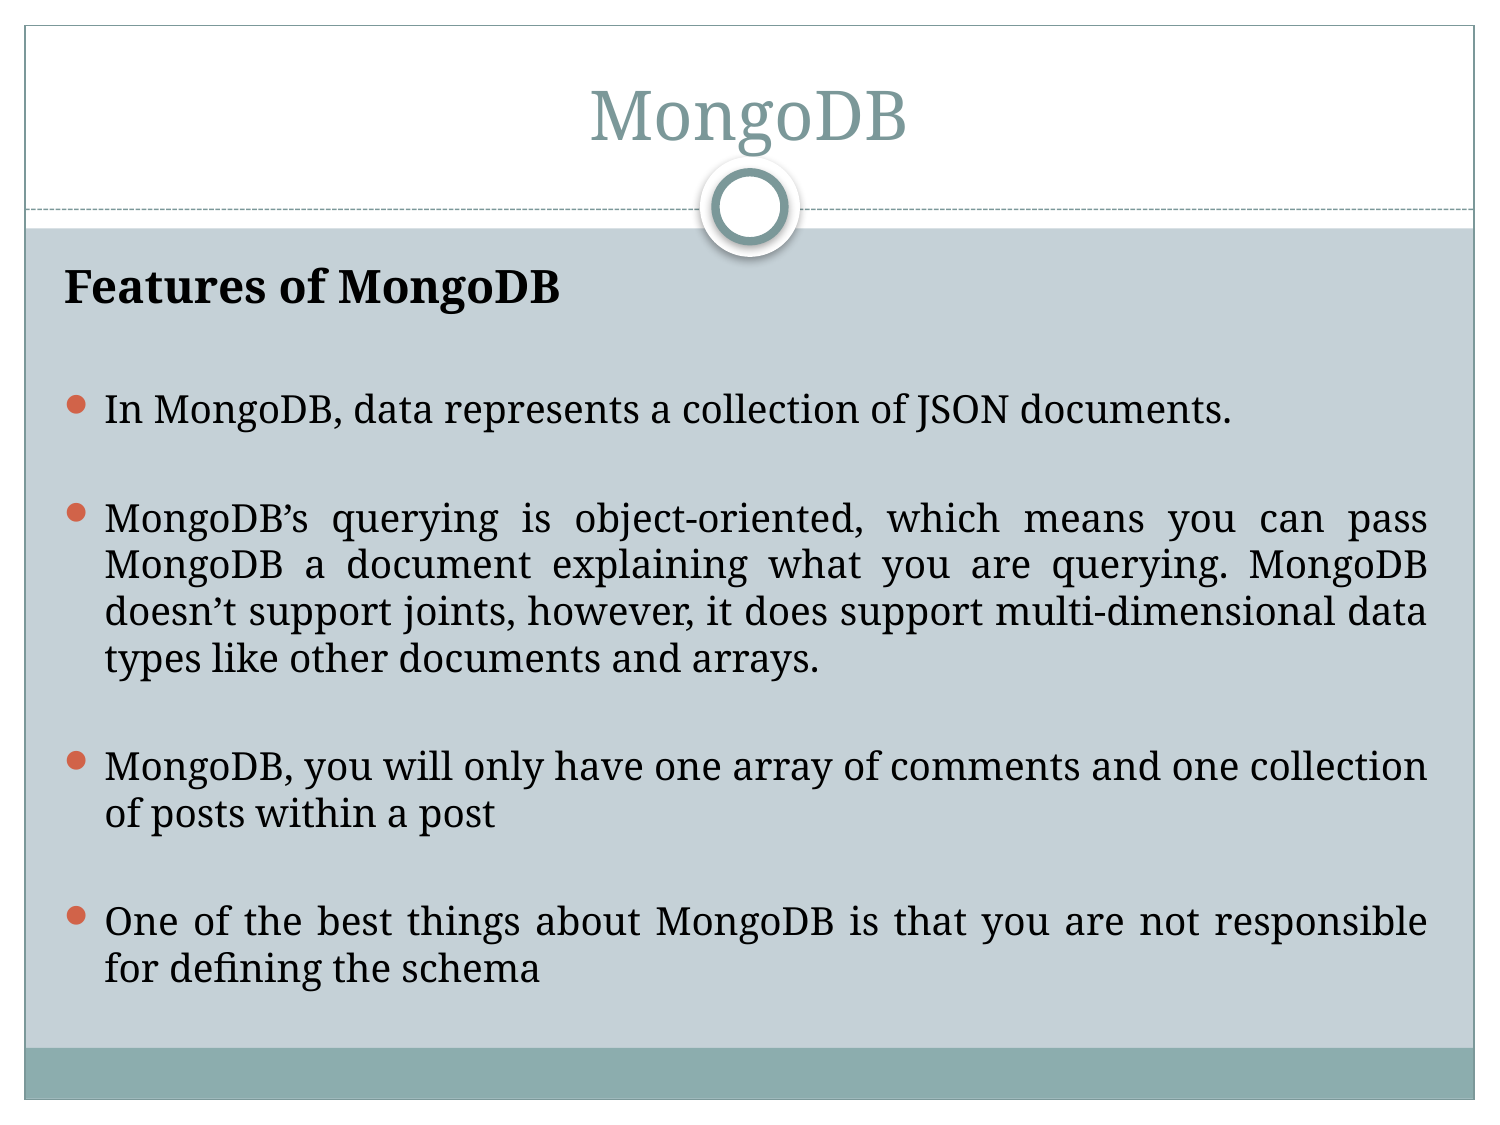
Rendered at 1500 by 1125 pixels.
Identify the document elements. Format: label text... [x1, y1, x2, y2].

list Features of MongoDB In MongoDB, data represents a collection of JSON documents. MongoDB’s querying is object-oriented, which means you can pass MongoDB a document explaining what you are querying. MongoDB doesn’t support joints, however, it does support multi-dimensional data types like other documents and arrays. MongoDB, you will only have one array of comments and one collection of posts within a post One of the best things about MongoDB is that you are not responsible for defining the schema [49, 250, 1445, 1001]
title MongoDB [49, 37, 1450, 162]
